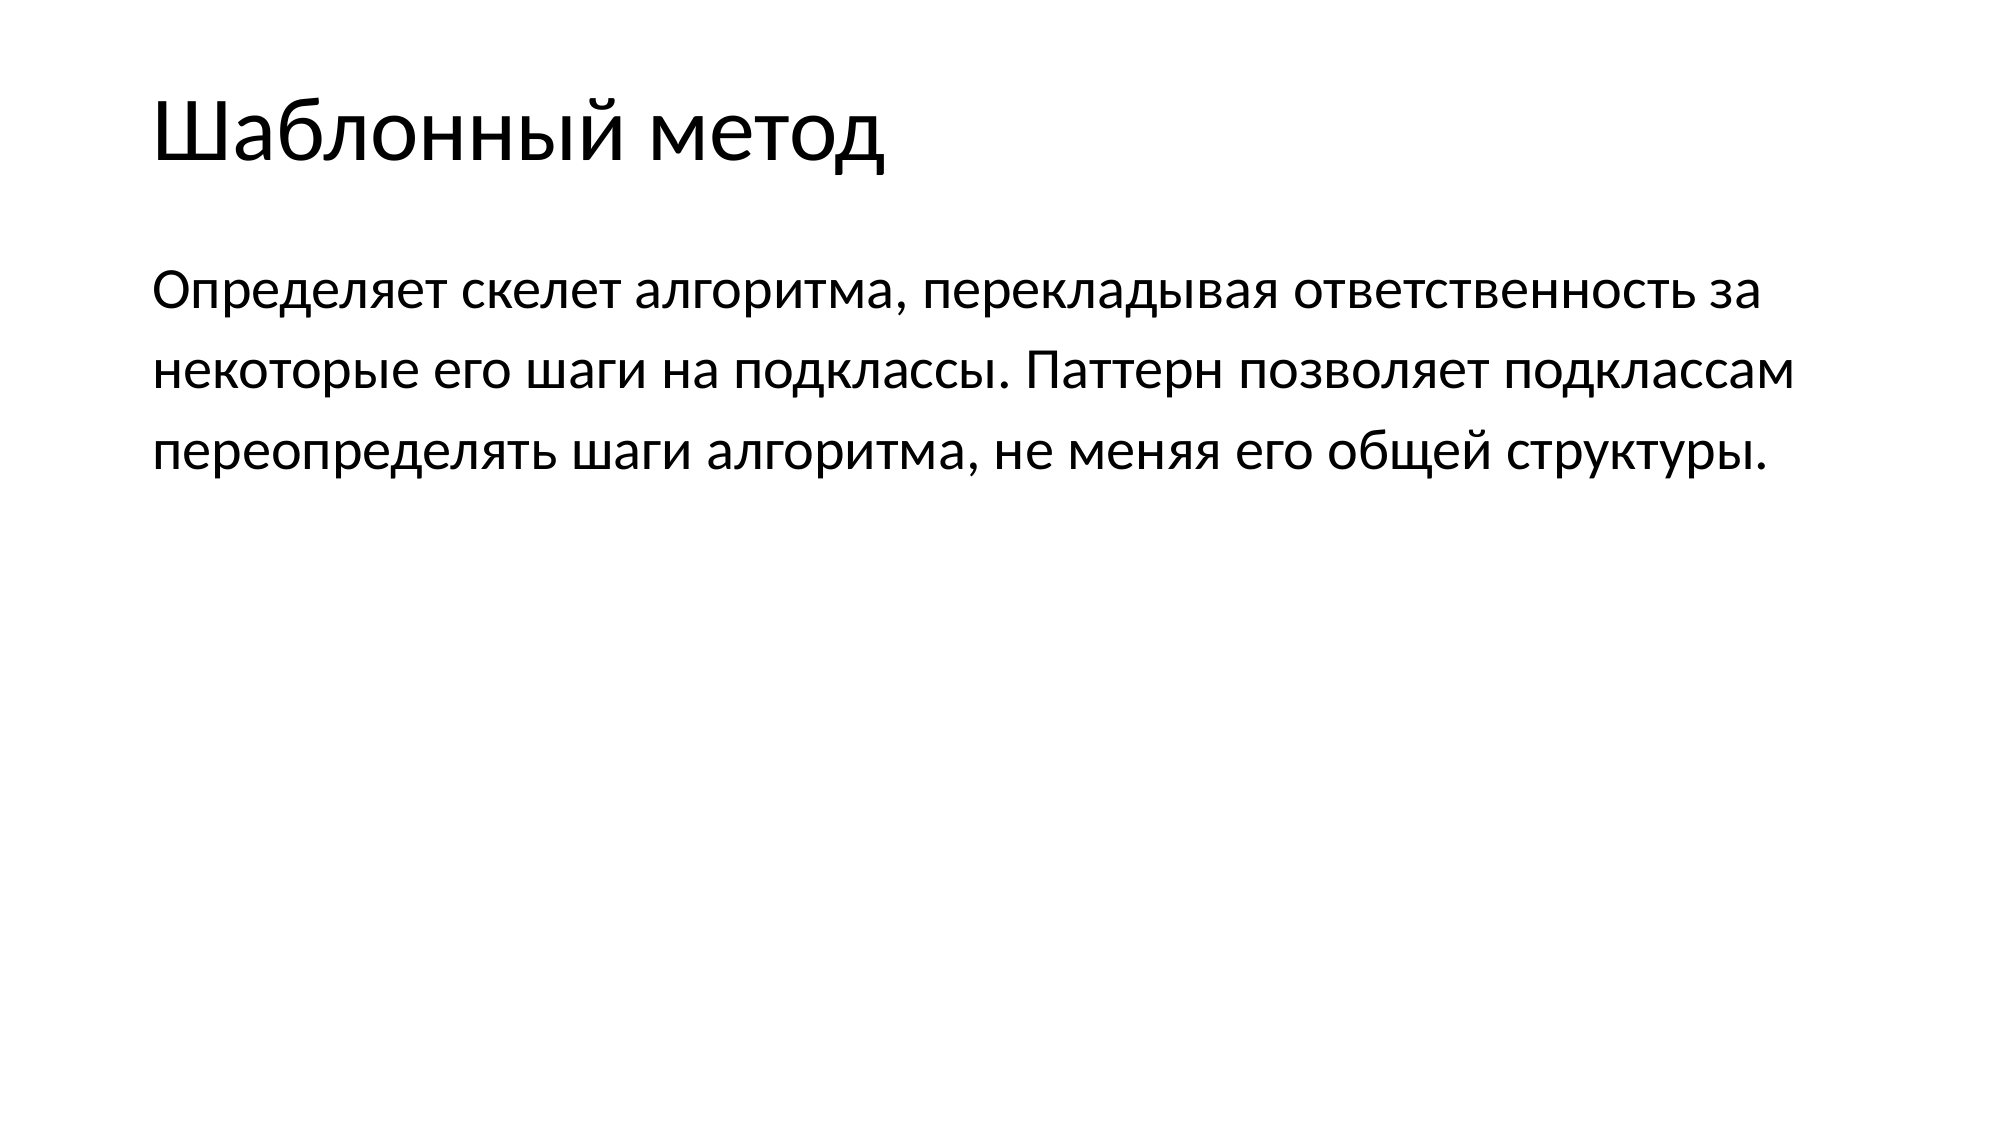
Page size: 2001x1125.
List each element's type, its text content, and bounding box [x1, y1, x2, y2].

text_box Шаблонный метод [137, 59, 1863, 202]
text_box Определяет скелет алгоритма, перекладывая ответственность за некоторые его шаги на подклассы. Паттерн позволяет подклассам переопределять шаги алгоритма, не меняя его общей структуры. [137, 232, 1863, 1048]
